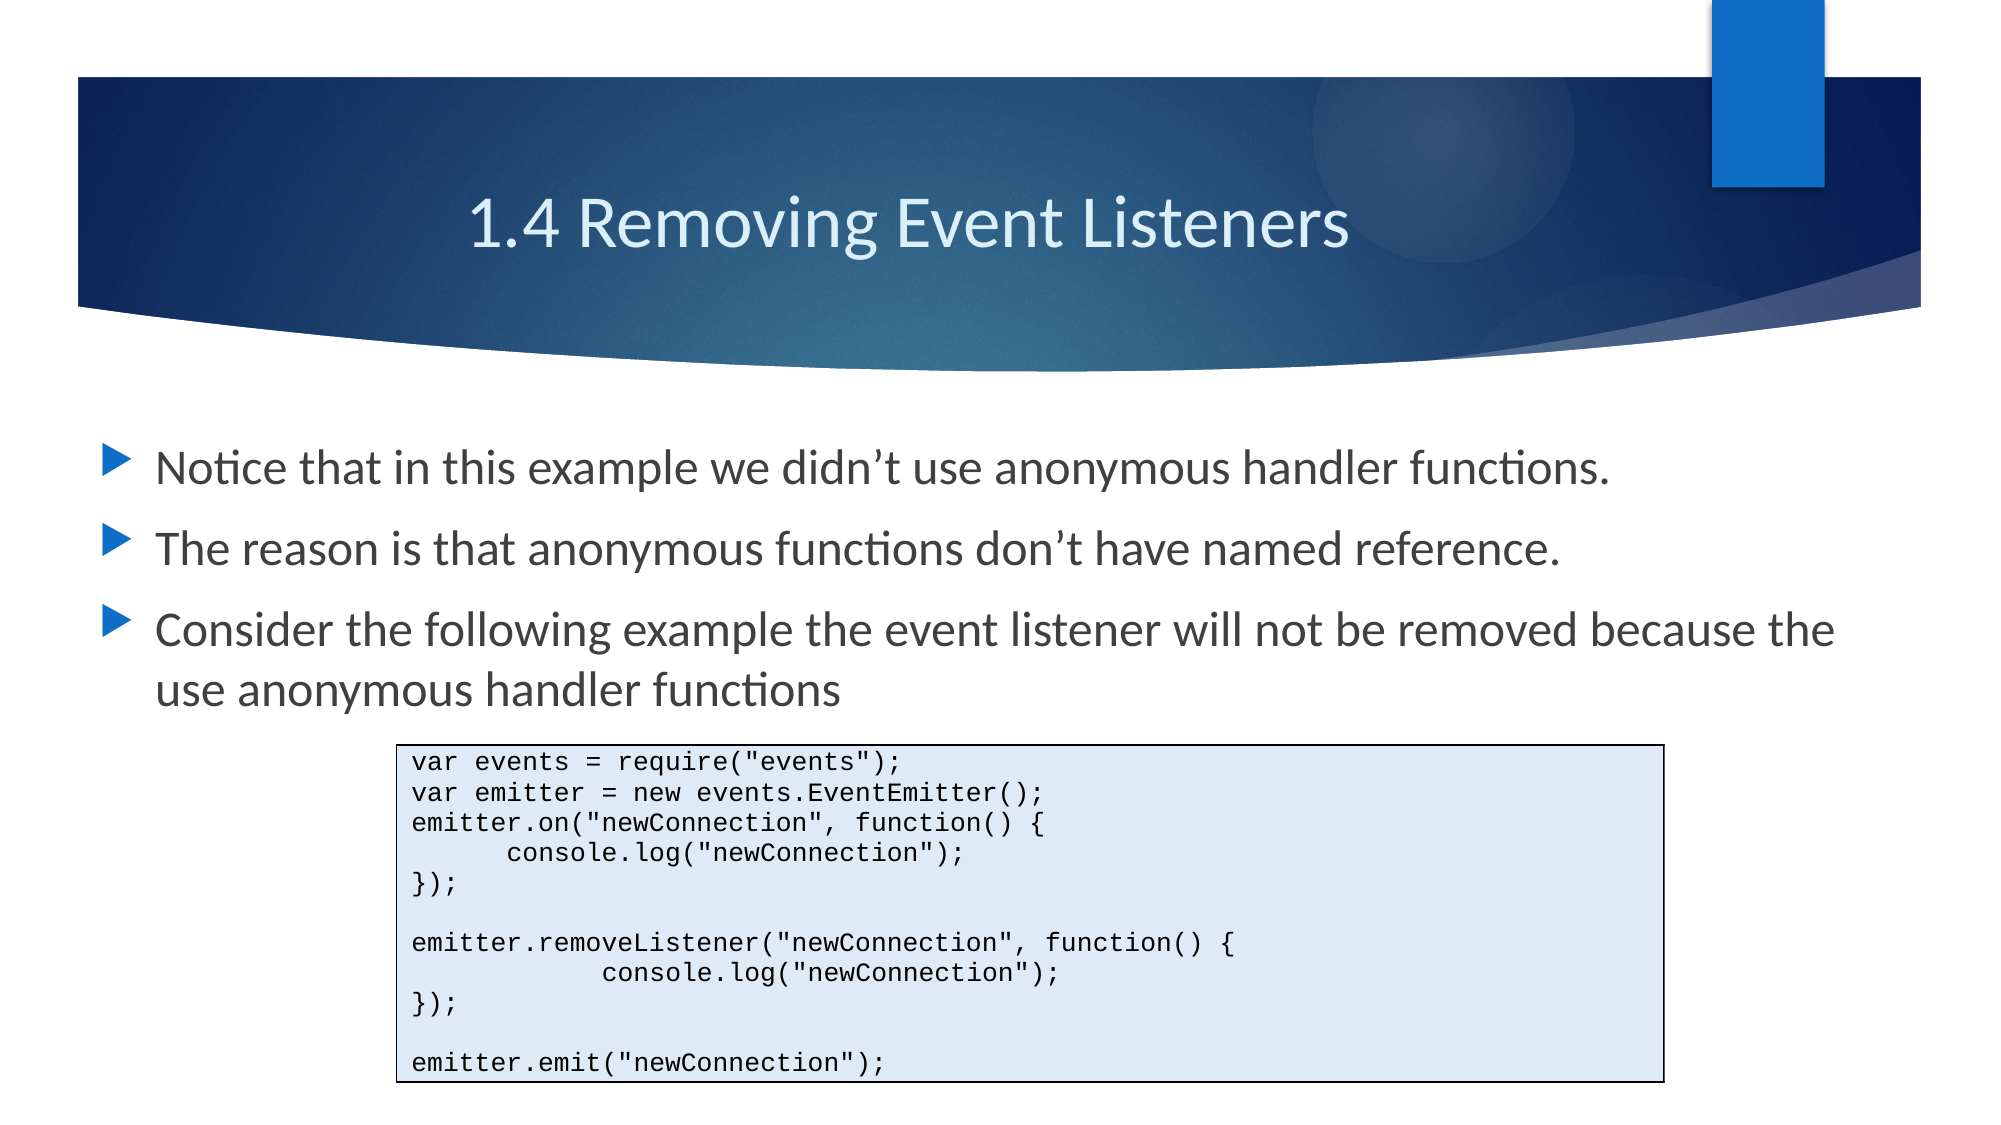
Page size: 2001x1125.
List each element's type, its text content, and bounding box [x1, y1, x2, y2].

title 1.4 Removing Event Listeners [189, 159, 1627, 276]
list Notice that in this example we didn’t use anonymous handler functions. The reason is that anonymous functions don’t have named reference. Consider the following example the event listener will not be removed because the use anonymous handler functions [83, 427, 1925, 1125]
picture [395, 728, 1668, 1084]
